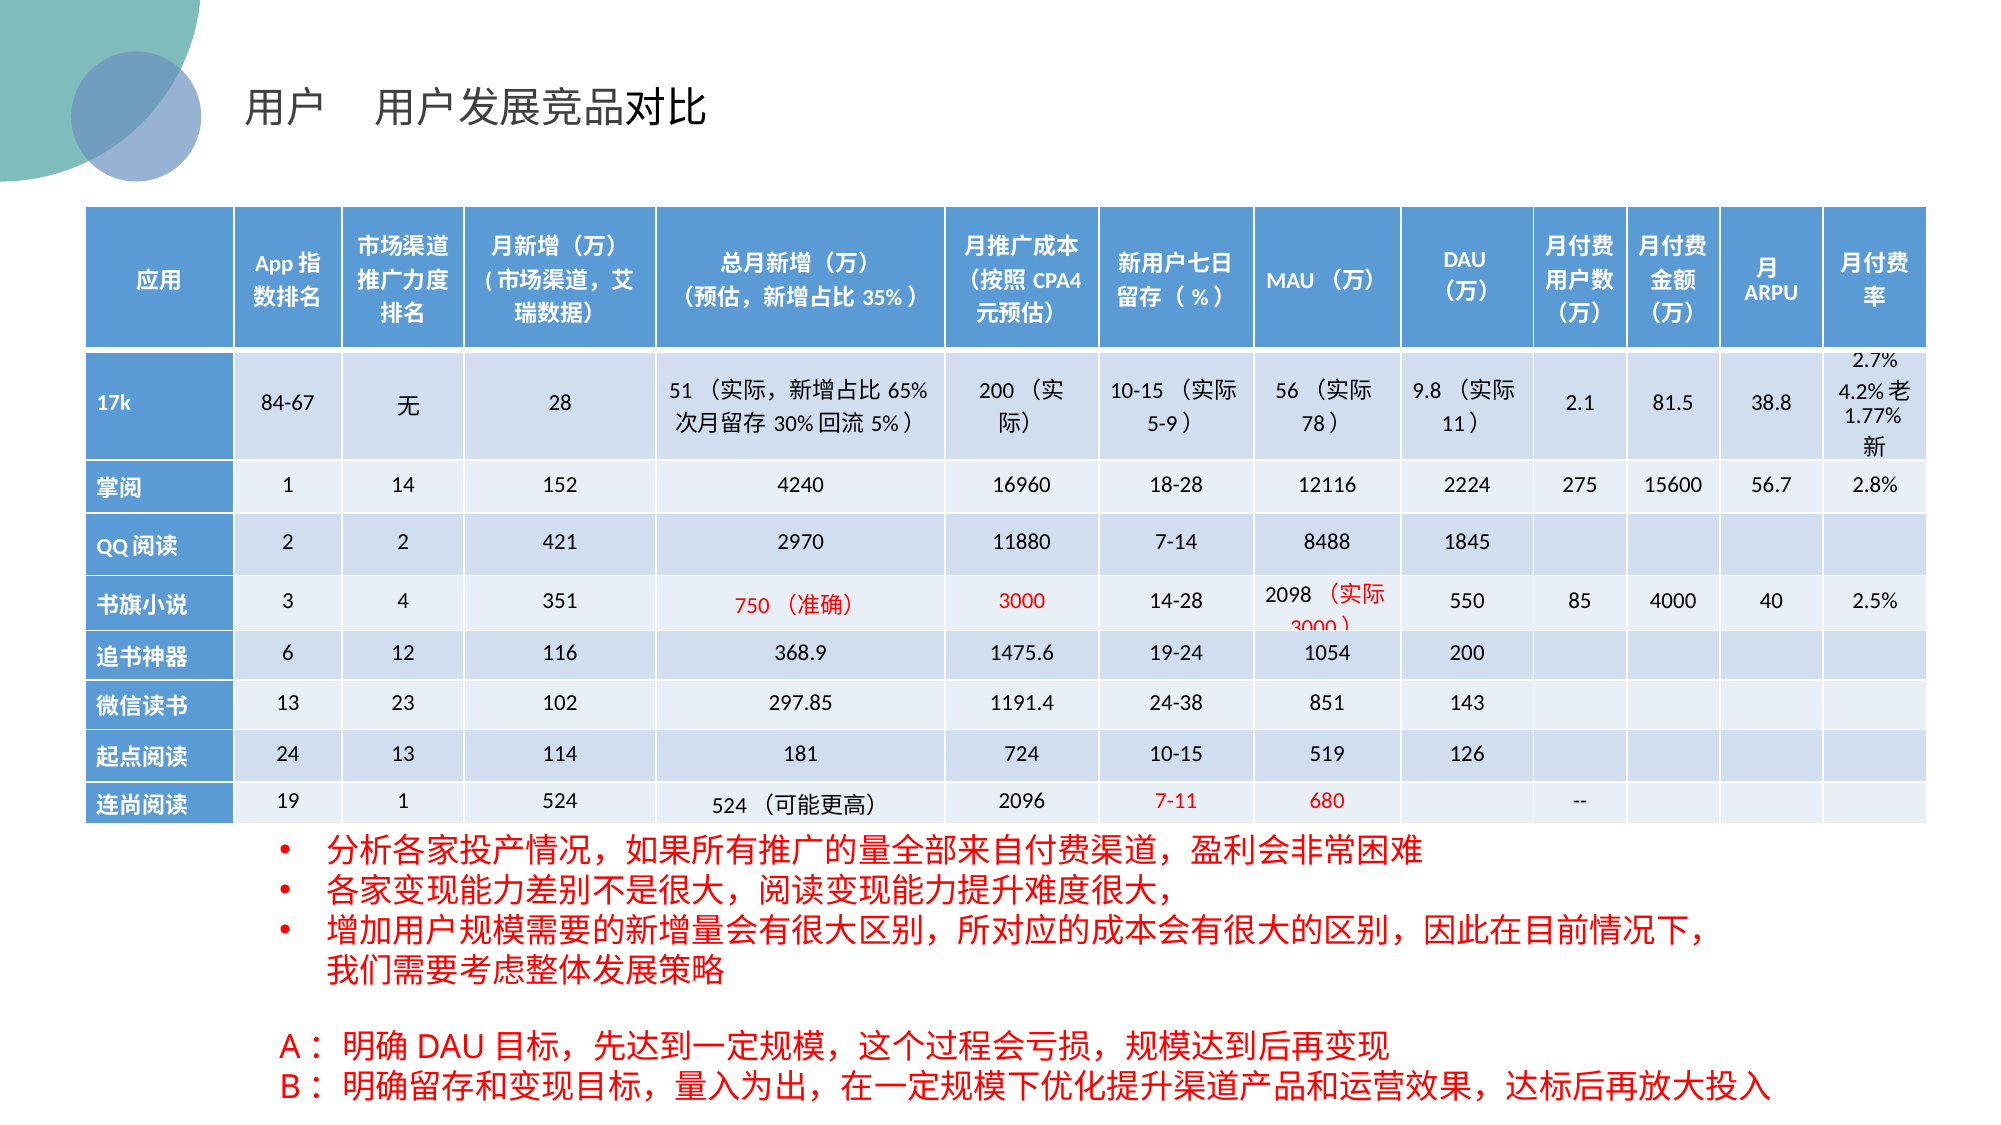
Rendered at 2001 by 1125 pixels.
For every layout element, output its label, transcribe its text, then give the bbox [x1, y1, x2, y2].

table_cell 724 [946, 730, 1098, 781]
table_cell 84-67 [235, 353, 341, 459]
table_cell 连尚阅读 [86, 783, 233, 823]
table_cell 18-28 [1100, 461, 1253, 512]
table_cell 102 [465, 681, 655, 729]
table_cell 368.9 [657, 631, 944, 679]
table_cell 10-15 [1100, 730, 1253, 781]
table_cell 无 [343, 353, 463, 459]
table_cell 143 [1402, 681, 1533, 729]
table_cell 13 [343, 730, 463, 781]
table_cell 8488 [1255, 514, 1400, 575]
table_cell 56（实际78） [1255, 353, 1400, 459]
table_cell [1402, 783, 1533, 821]
table_cell 114 [465, 730, 655, 781]
table_cell [1721, 514, 1822, 575]
table_cell 116 [465, 631, 655, 679]
table_cell 14 [343, 461, 463, 512]
table_cell 524 [465, 783, 655, 821]
table_cell 12116 [1255, 461, 1400, 512]
table_cell 16960 [946, 461, 1098, 512]
table_cell 19 [235, 783, 341, 823]
table_cell 56.7 [1721, 461, 1822, 512]
table_cell 200 [1402, 631, 1533, 679]
table_cell 17k [86, 353, 233, 459]
table_cell 3 [235, 576, 341, 630]
table_cell 6 [235, 631, 341, 679]
table_cell [1628, 681, 1719, 729]
table_cell 2096 [946, 783, 1098, 821]
table_cell 12 [343, 631, 463, 679]
table_cell [1824, 514, 1926, 575]
table_cell [1824, 783, 1926, 823]
table_cell 13 [235, 681, 341, 729]
text_box A：明确DAU目标，先达到一定规模，这个过程会亏损，规模达到后再变现 B：明确留存和变现目标，量入为出，在一定规模下优化提升渠道产品和运营效果，达标后再放大投入 [264, 1017, 1827, 1113]
table_cell 2 [343, 514, 463, 575]
table_cell 40 [1721, 576, 1822, 630]
table_cell 750（准确） [657, 576, 944, 630]
table_cell 1845 [1402, 514, 1533, 575]
table_cell [1628, 783, 1719, 823]
table_cell 2224 [1402, 461, 1533, 512]
table_cell 152 [465, 461, 655, 512]
table_cell 351 [465, 576, 655, 630]
table_cell 追书神器 [86, 631, 233, 679]
table_header App指数排名 [235, 207, 341, 347]
table_cell 掌阅 [86, 461, 233, 512]
table_header 月付费率 [1824, 207, 1926, 347]
table_header MAU（万） [1255, 207, 1400, 347]
table_cell 85 [1534, 576, 1626, 630]
text_box [0, 0, 202, 183]
table_cell 200（实际） [946, 353, 1098, 459]
table_cell 1 [343, 783, 463, 821]
table_cell 28 [465, 353, 655, 459]
table_cell 2970 [657, 514, 944, 575]
table_header 应用 [86, 207, 233, 347]
table_cell 19-24 [1100, 631, 1253, 679]
table_cell 14-28 [1100, 576, 1253, 630]
table_cell 起点阅读 [86, 730, 233, 781]
table_cell 1191.4 [946, 681, 1098, 729]
table_header DAU（万） [1402, 207, 1533, 347]
table_cell 微信读书 [86, 681, 233, 729]
table_cell 15600 [1628, 461, 1719, 512]
table_cell [1534, 681, 1626, 729]
table_header 月新增（万） (市场渠道，艾瑞数据） [465, 207, 655, 347]
table_cell 297.85 [657, 681, 944, 729]
table_cell 24-38 [1100, 681, 1253, 729]
table_cell 51（实际，新增占比65%次月留存30%回流5%） [657, 353, 944, 459]
text_box 分析各家投产情况，如果所有推广的量全部来自付费渠道，盈利会非常困难 各家变现能力差别不是很大，阅读变现能力提升难度很大， 增加用户规模需要的新增量会有很大区别，所对应的成本会有很大的区别，因此在目前情况下，我们需要考虑整体发展策略 [264, 821, 1706, 997]
table_header 新用户七日留存（%） [1100, 207, 1253, 347]
table_cell QQ阅读 [86, 514, 233, 575]
table_cell 11880 [946, 514, 1098, 575]
table_cell 2.7% 4.2%老 1.77%新 [1824, 353, 1926, 459]
table_cell [1824, 631, 1926, 679]
table_cell 126 [1402, 730, 1533, 781]
table_cell 2098（实际3000） [1255, 576, 1400, 630]
table_header 月付费用户数 （万） [1534, 207, 1626, 347]
table_cell [1824, 730, 1926, 781]
table_cell 3000 [946, 576, 1098, 630]
table_cell 10-15（实际5-9） [1100, 353, 1253, 459]
table_cell [1721, 631, 1822, 679]
table_cell 23 [343, 681, 463, 729]
table_cell [1534, 514, 1626, 575]
table_cell 2.5% [1824, 576, 1926, 630]
table_cell 275 [1534, 461, 1626, 512]
table_cell 书旗小说 [86, 576, 233, 630]
table_cell 9.8（实际11） [1402, 353, 1533, 459]
table_cell [1628, 514, 1719, 575]
table_cell 4000 [1628, 576, 1719, 630]
table_cell 680 [1255, 783, 1400, 821]
table_cell [1824, 681, 1926, 729]
table_cell 38.8 [1721, 353, 1822, 459]
table_cell 1475.6 [946, 631, 1098, 679]
table_cell 519 [1255, 730, 1400, 781]
table_cell 1 [235, 461, 341, 512]
table_cell 81.5 [1628, 353, 1719, 459]
text_box [70, 50, 203, 183]
table_cell 4240 [657, 461, 944, 512]
table_cell 851 [1255, 681, 1400, 729]
table_header 月推广成本（按照CPA4元预估） [946, 207, 1098, 347]
table_cell 1054 [1255, 631, 1400, 679]
table_cell [1628, 730, 1719, 781]
table_cell [1721, 681, 1822, 729]
table_cell 7-14 [1100, 514, 1253, 575]
table_header 月付费金额（万） [1628, 207, 1719, 347]
table_cell [1534, 631, 1626, 679]
table_header 月ARPU [1721, 207, 1822, 347]
table_cell [1721, 783, 1822, 823]
table_cell 524（可能更高） [657, 783, 944, 821]
table_cell [1721, 730, 1822, 781]
table_cell 24 [235, 730, 341, 781]
text_box 用户 用户发展竞品对比 [230, 73, 724, 139]
table_cell -- [1534, 783, 1626, 821]
table_header 总月新增（万） （预估，新增占比35%） [657, 207, 944, 347]
table_cell 2.1 [1534, 353, 1626, 459]
table_cell 2 [235, 514, 341, 575]
table_cell 421 [465, 514, 655, 575]
table_cell 2.8% [1824, 461, 1926, 512]
table_cell 4 [343, 576, 463, 630]
table_cell 7-11 [1100, 783, 1253, 821]
table_cell [1628, 631, 1719, 679]
table_cell 550 [1402, 576, 1533, 630]
table_cell [1534, 730, 1626, 781]
table_header 市场渠道 推广力度排名 [343, 207, 463, 347]
table_cell 181 [657, 730, 944, 781]
